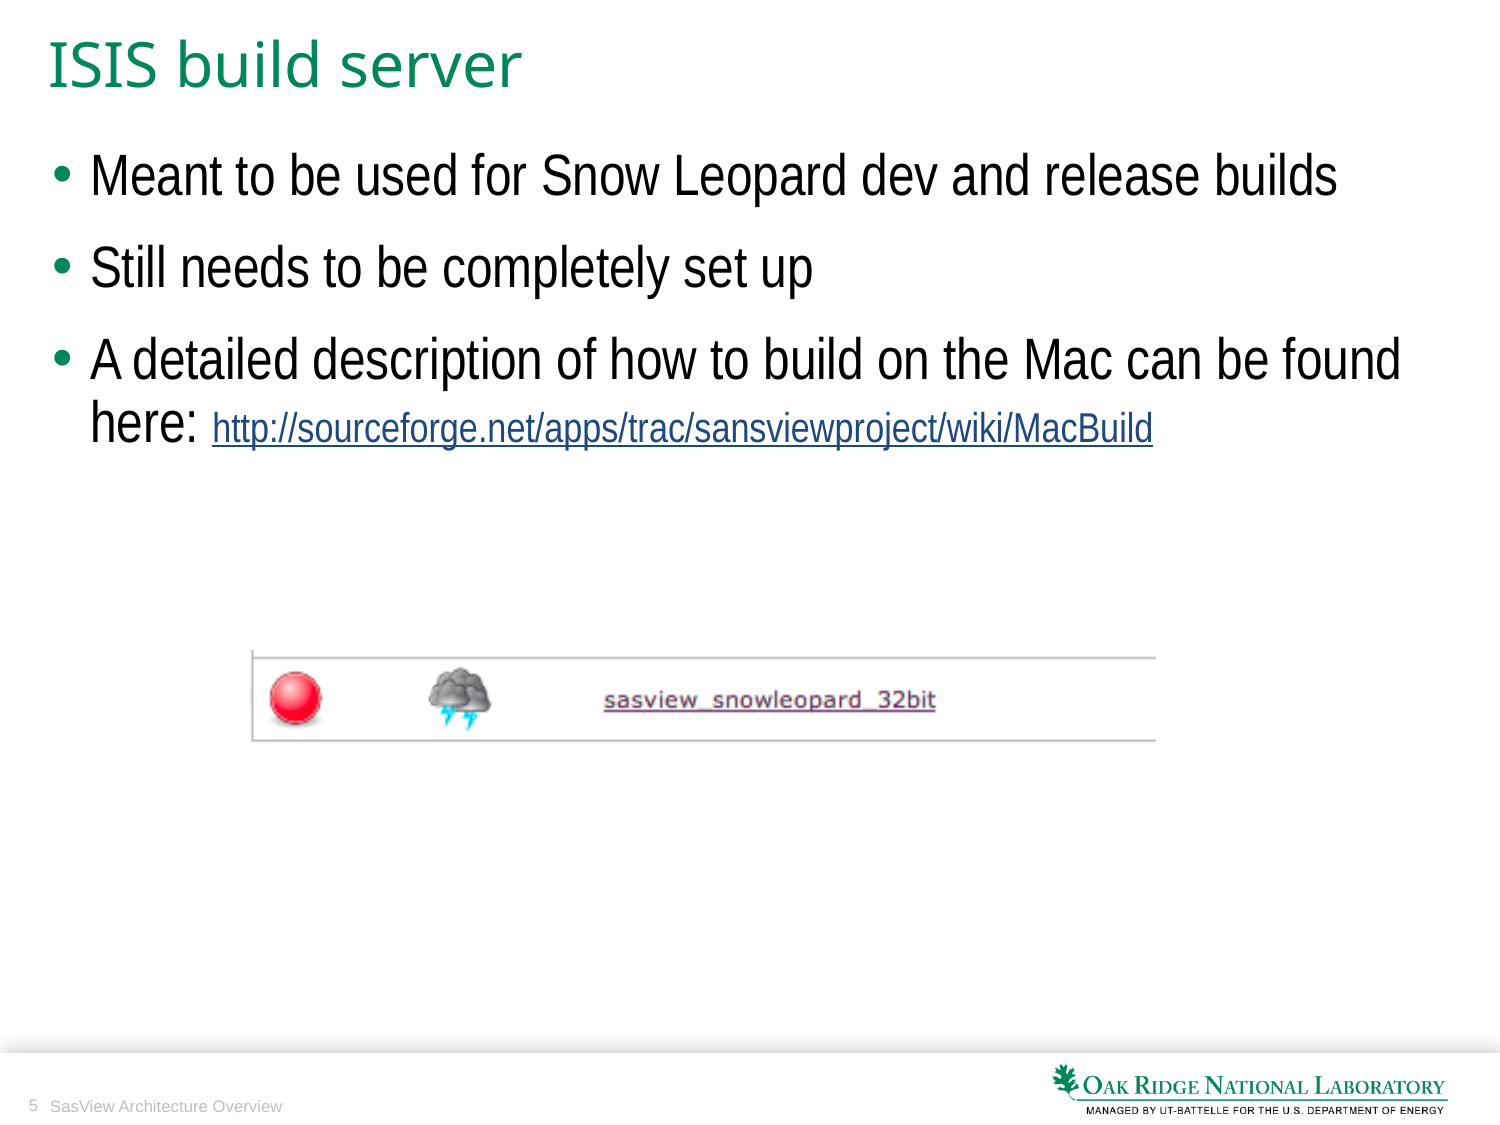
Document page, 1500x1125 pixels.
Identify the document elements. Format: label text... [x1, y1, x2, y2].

title ISIS build server [33, 28, 1384, 111]
list Meant to be used for Snow Leopard dev and release builds Still needs to be completely set up A detailed description of how to build on the Mac can be found here: http://sourceforge.net/apps/trac/sansviewproject/wiki/MacBuild [37, 137, 1456, 468]
picture [1052, 1063, 1448, 1114]
picture [249, 649, 1157, 755]
